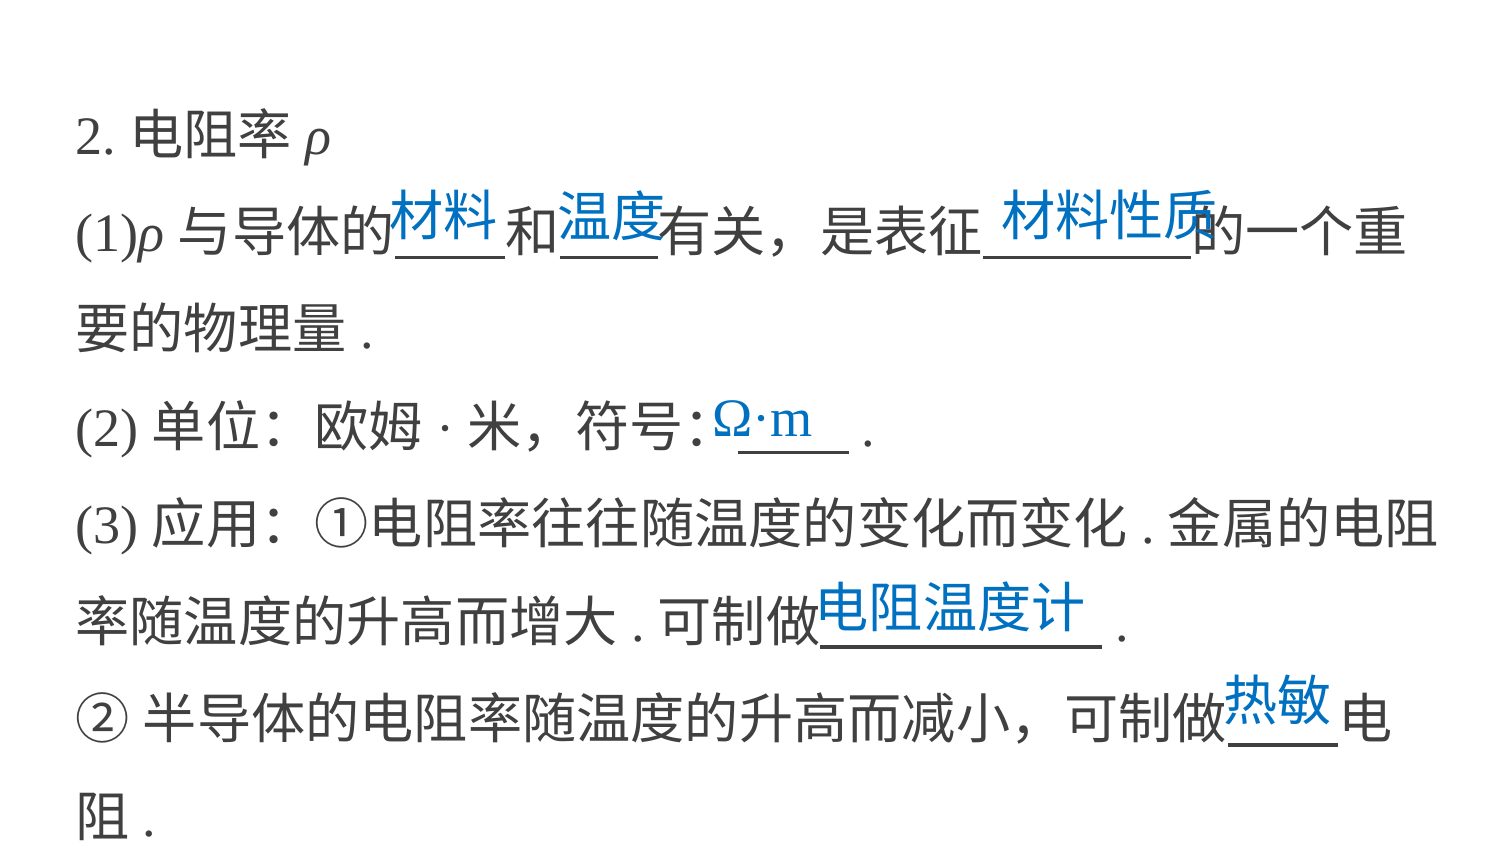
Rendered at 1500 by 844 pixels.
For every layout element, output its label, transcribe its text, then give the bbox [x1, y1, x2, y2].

text_box 材料 [374, 173, 513, 254]
text_box 温度 [542, 175, 681, 256]
text_box Ω·m [697, 374, 829, 455]
text_box 材料性质 [986, 173, 1234, 254]
text_box 2.电阻率ρ (1)ρ与导体的 和 有关，是表征 的一个重要的物理量. (2)单位：欧姆·米，符号： . (3)应用：①电阻率往往随温度的变化而变化.金属的电阻率随温度的升高而增大.可制做 . ②半导体的电阻率随温度的升高而减小，可制做 电阻. [60, 60, 1459, 844]
text_box 电阻温度计 [799, 565, 1101, 646]
text_box 热敏 [1208, 659, 1348, 739]
